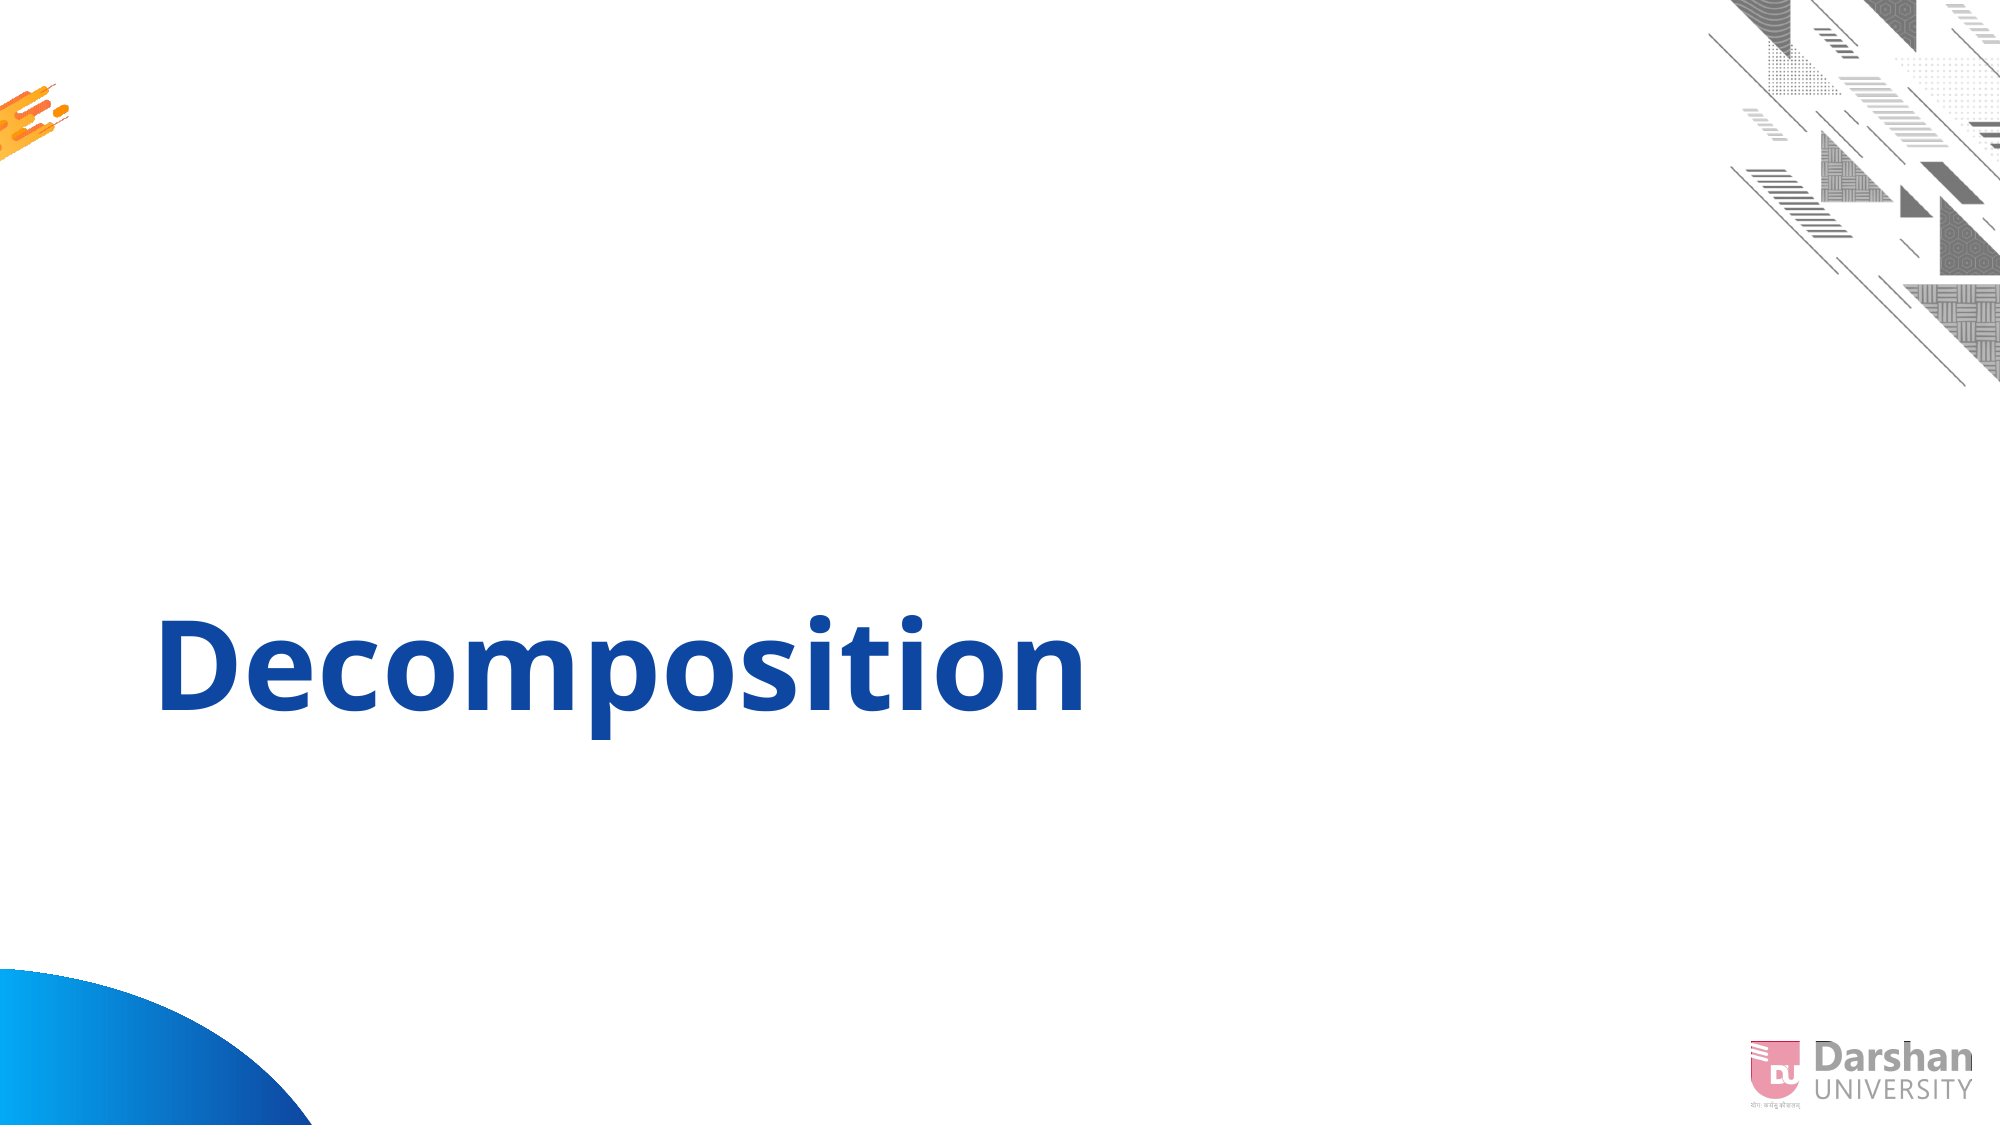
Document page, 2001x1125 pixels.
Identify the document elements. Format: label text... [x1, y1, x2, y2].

title Decomposition [136, 280, 1862, 749]
table_cell Raju [1751, 1041, 1972, 1109]
picture [0, 65, 90, 193]
